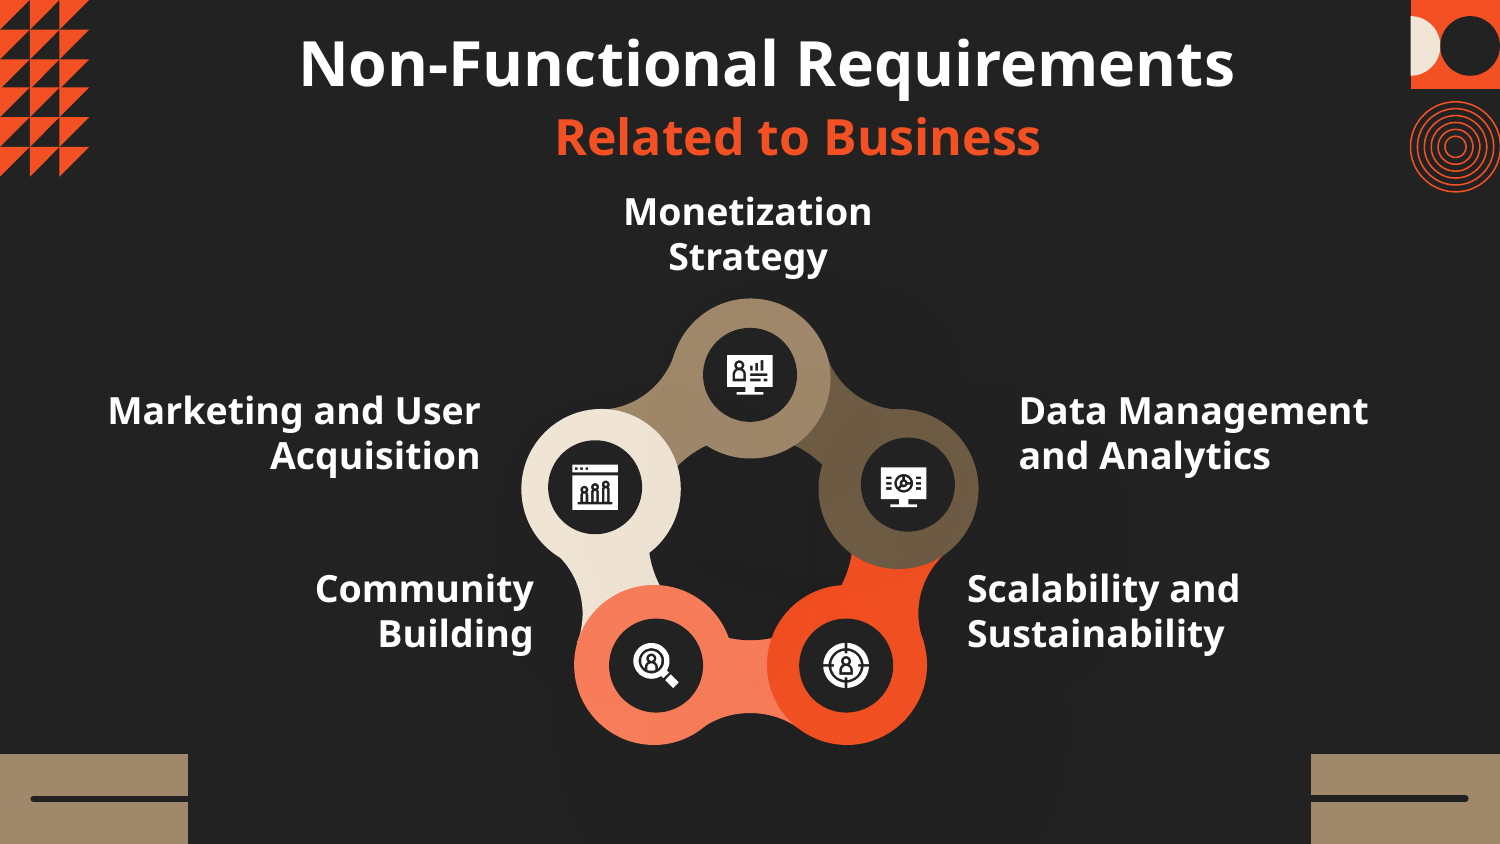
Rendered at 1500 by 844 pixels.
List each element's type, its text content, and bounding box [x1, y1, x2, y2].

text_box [726, 354, 773, 395]
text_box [521, 298, 979, 746]
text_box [633, 642, 680, 689]
text_box Related to Business [304, 98, 1057, 173]
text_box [572, 464, 619, 510]
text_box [823, 642, 870, 689]
text_box Monetization Strategy [559, 233, 937, 294]
text_box Data Management and Analytics [1003, 431, 1414, 492]
text_box Marketing and User Acquisition [72, 431, 497, 492]
title Non-Functional Requirements [135, 9, 1399, 103]
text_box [880, 467, 927, 508]
text_box Community Building [252, 610, 516, 671]
text_box Scalability and Sustainability [984, 610, 1363, 671]
